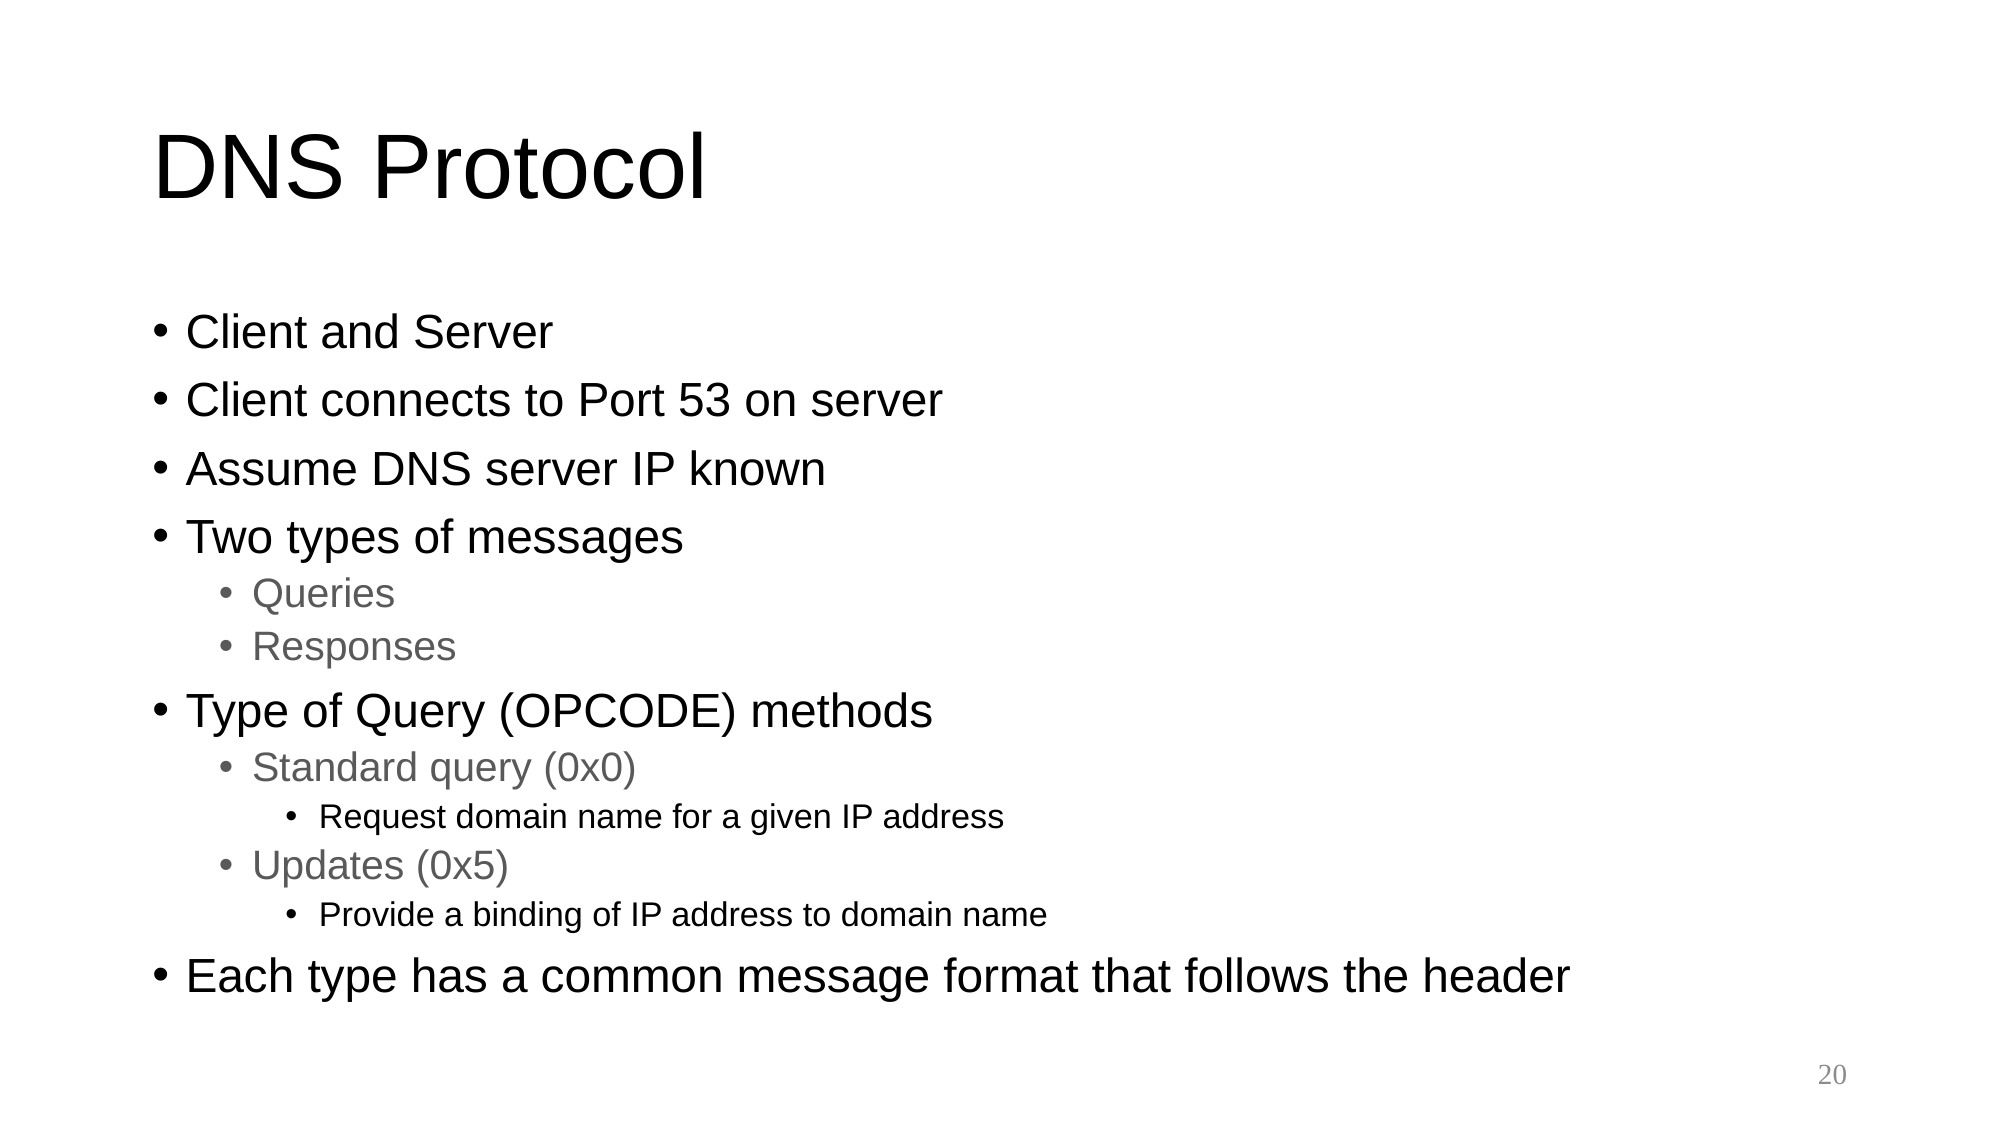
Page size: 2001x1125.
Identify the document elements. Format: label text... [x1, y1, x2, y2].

title DNS Protocol [137, 59, 1863, 278]
list Client and Server Client connects to Port 53 on server Assume DNS server IP known Two types of messages Queries Responses Type of Query (OPCODE) methods Standard query (0x0) Request domain name for a given IP address Updates (0x5) Provide a binding of IP address to domain name Each type has a common message format that follows the header [137, 299, 1863, 1014]
slide_number 20 [1412, 1042, 1863, 1103]
